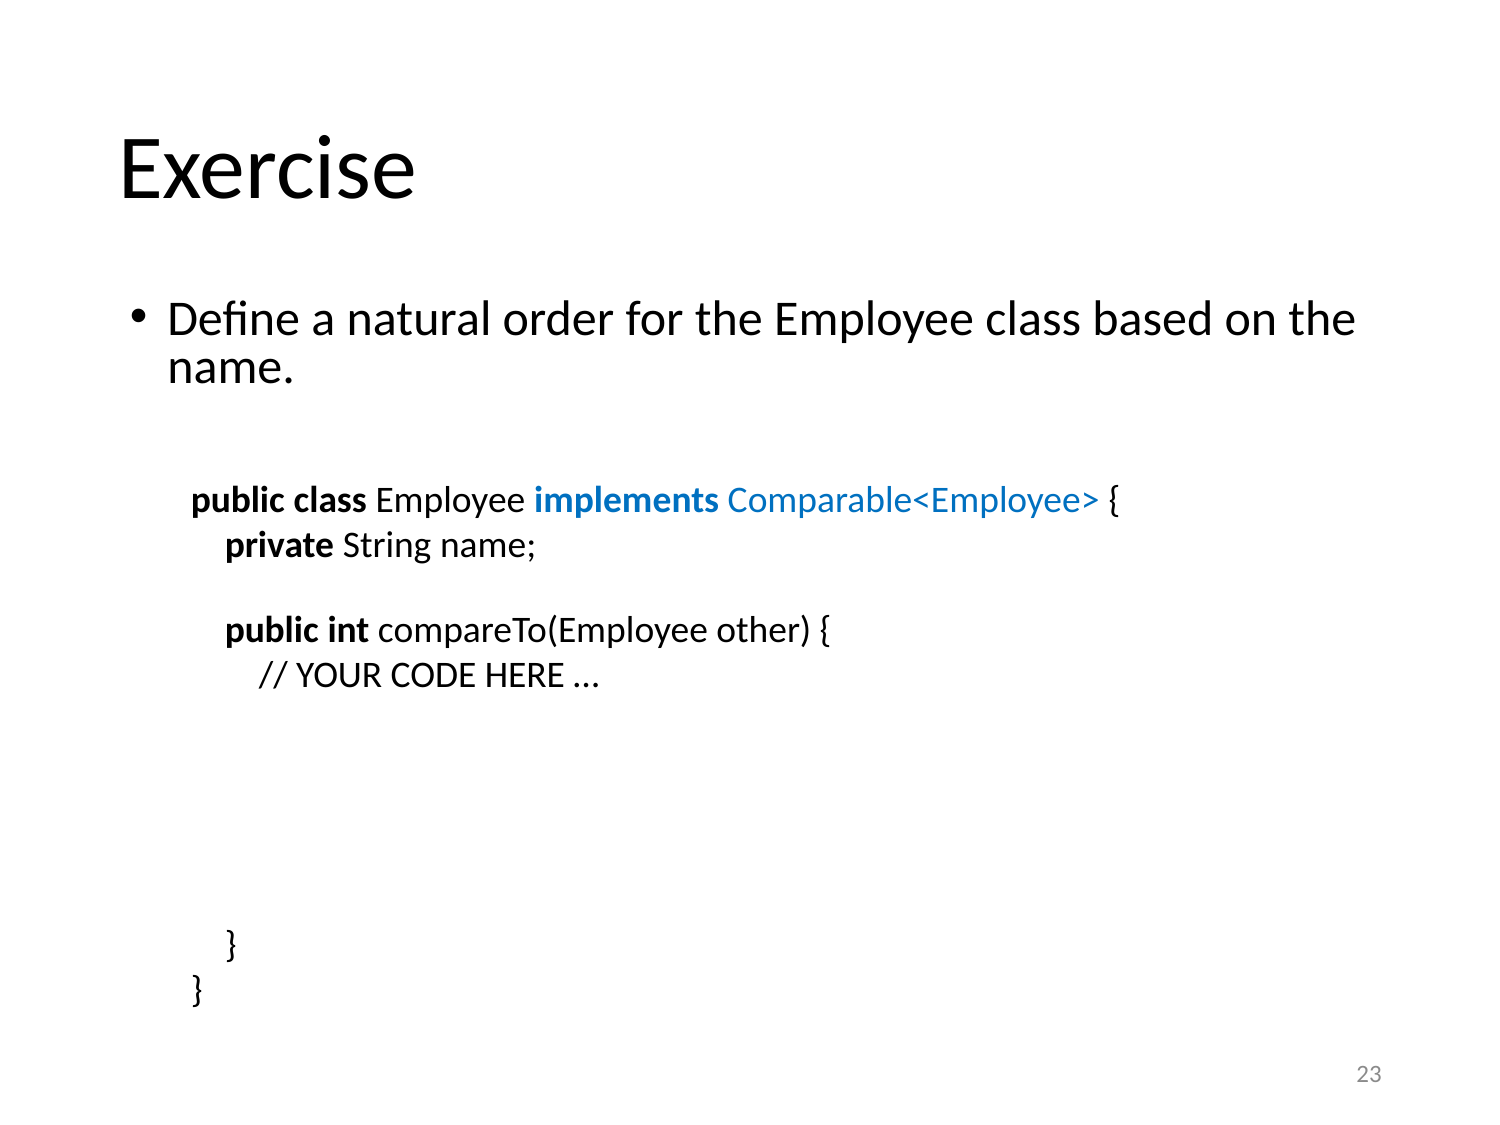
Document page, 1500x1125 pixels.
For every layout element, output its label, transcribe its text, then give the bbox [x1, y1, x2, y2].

list Define a natural order for the Employee class based on the name. [114, 289, 1416, 465]
text_box public class Employee implements Comparable<Employee> { private String name; public int compareTo(Employee other) { // YOUR CODE HERE … } } [176, 467, 1264, 1017]
title Exercise [103, 59, 1397, 278]
slide_number 23 [1059, 1042, 1397, 1103]
